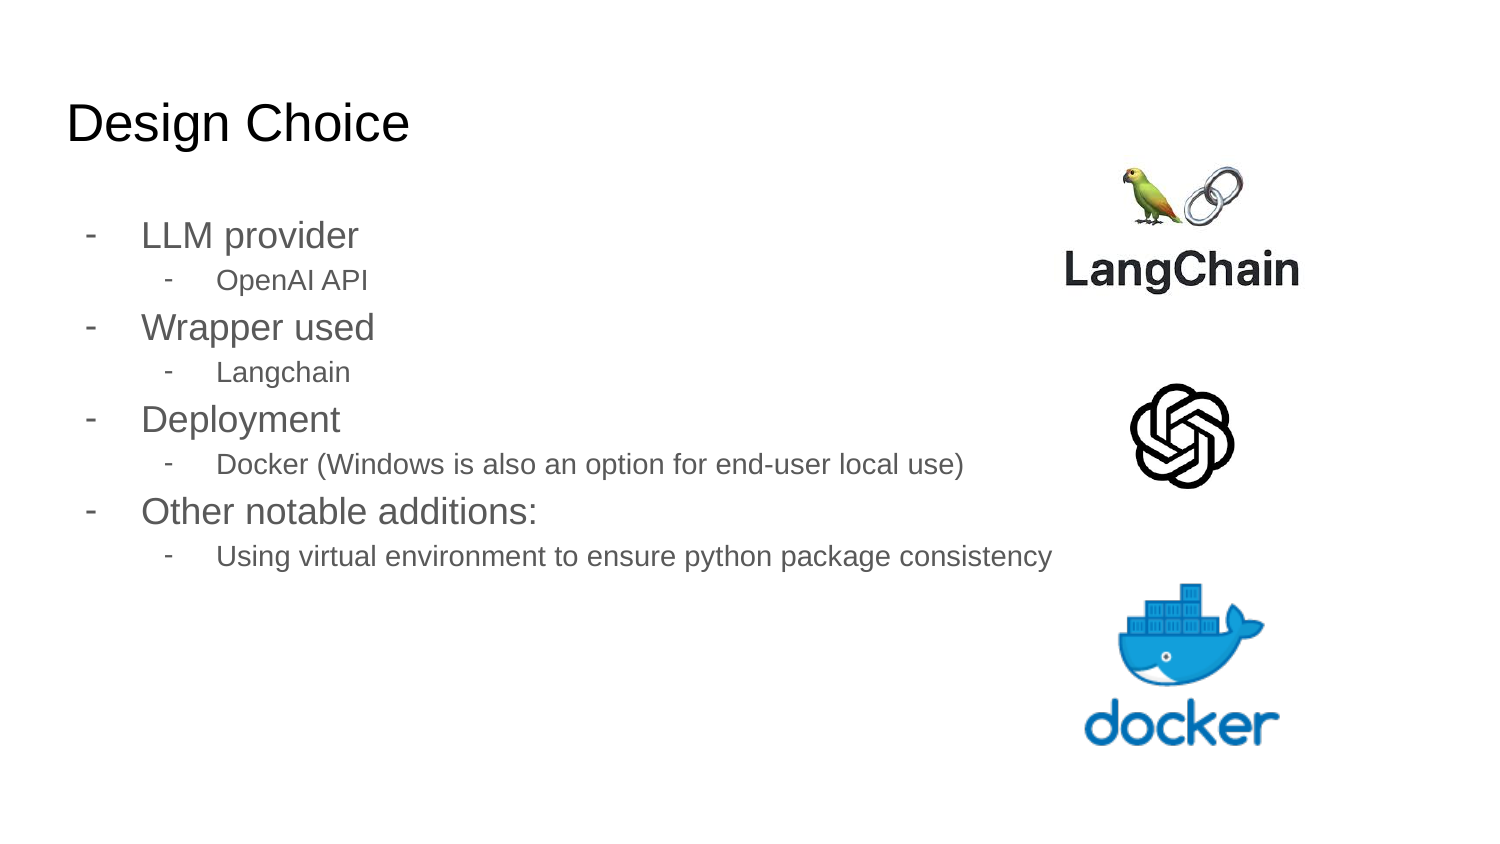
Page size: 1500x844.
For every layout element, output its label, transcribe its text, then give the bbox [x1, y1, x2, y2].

list LLM provider OpenAI API Wrapper used Langchain Deployment Docker (Windows is also an option for end-user local use) Other notable additions: Using virtual environment to ensure python package consistency [51, 189, 1449, 750]
title Design Choice [51, 72, 1449, 167]
picture [1100, 354, 1265, 519]
picture [1053, 155, 1311, 304]
picture [972, 569, 1393, 767]
